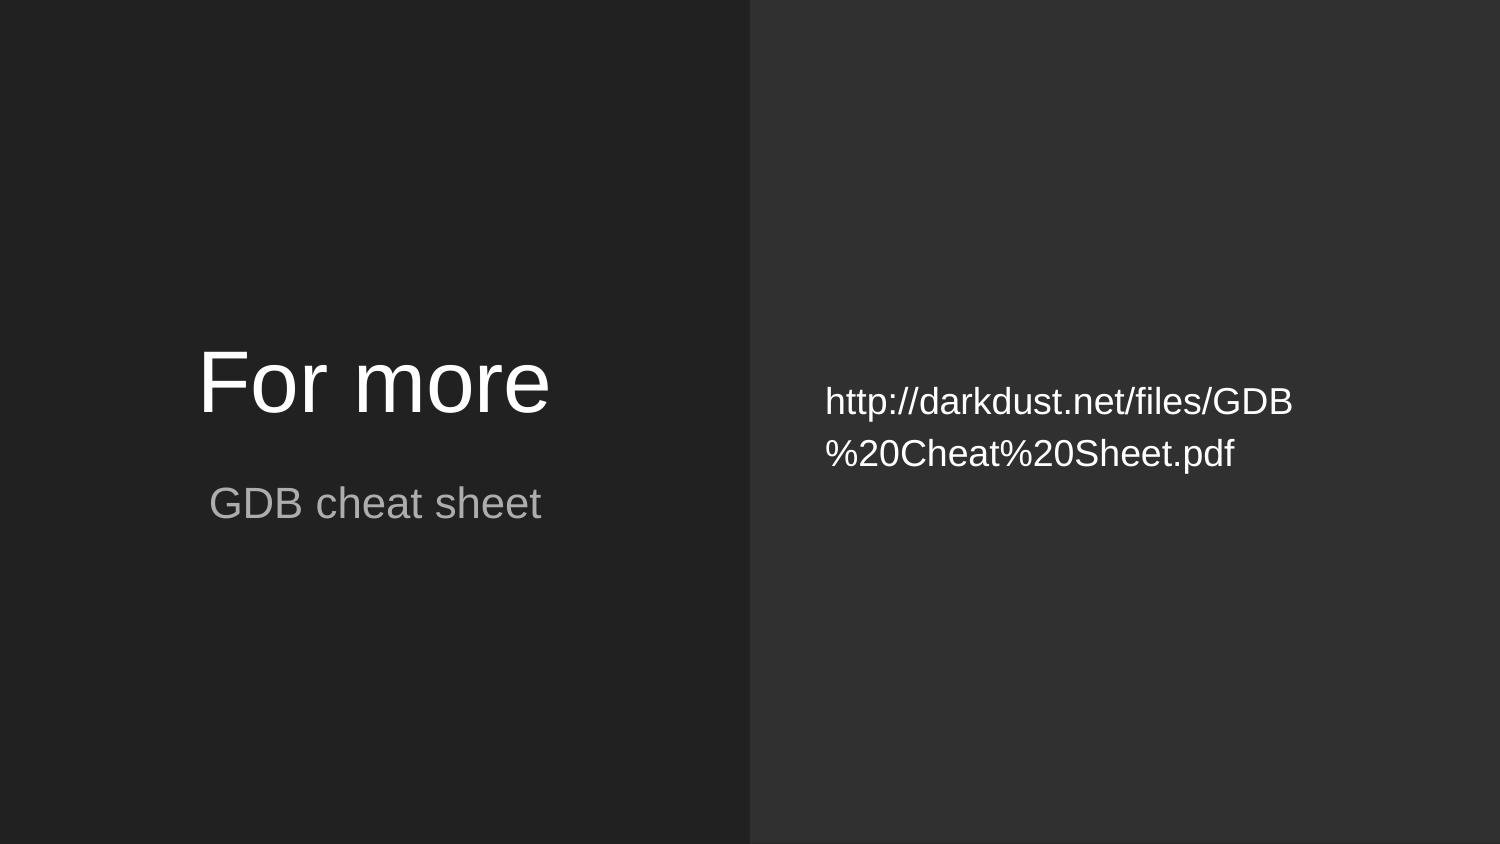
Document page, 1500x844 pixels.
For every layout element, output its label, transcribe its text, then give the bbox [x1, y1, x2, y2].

subtitle GDB cheat sheet [43, 459, 708, 663]
title For more [43, 202, 708, 446]
list http://darkdust.net/files/GDB%20Cheat%20Sheet.pdf [810, 118, 1440, 725]
